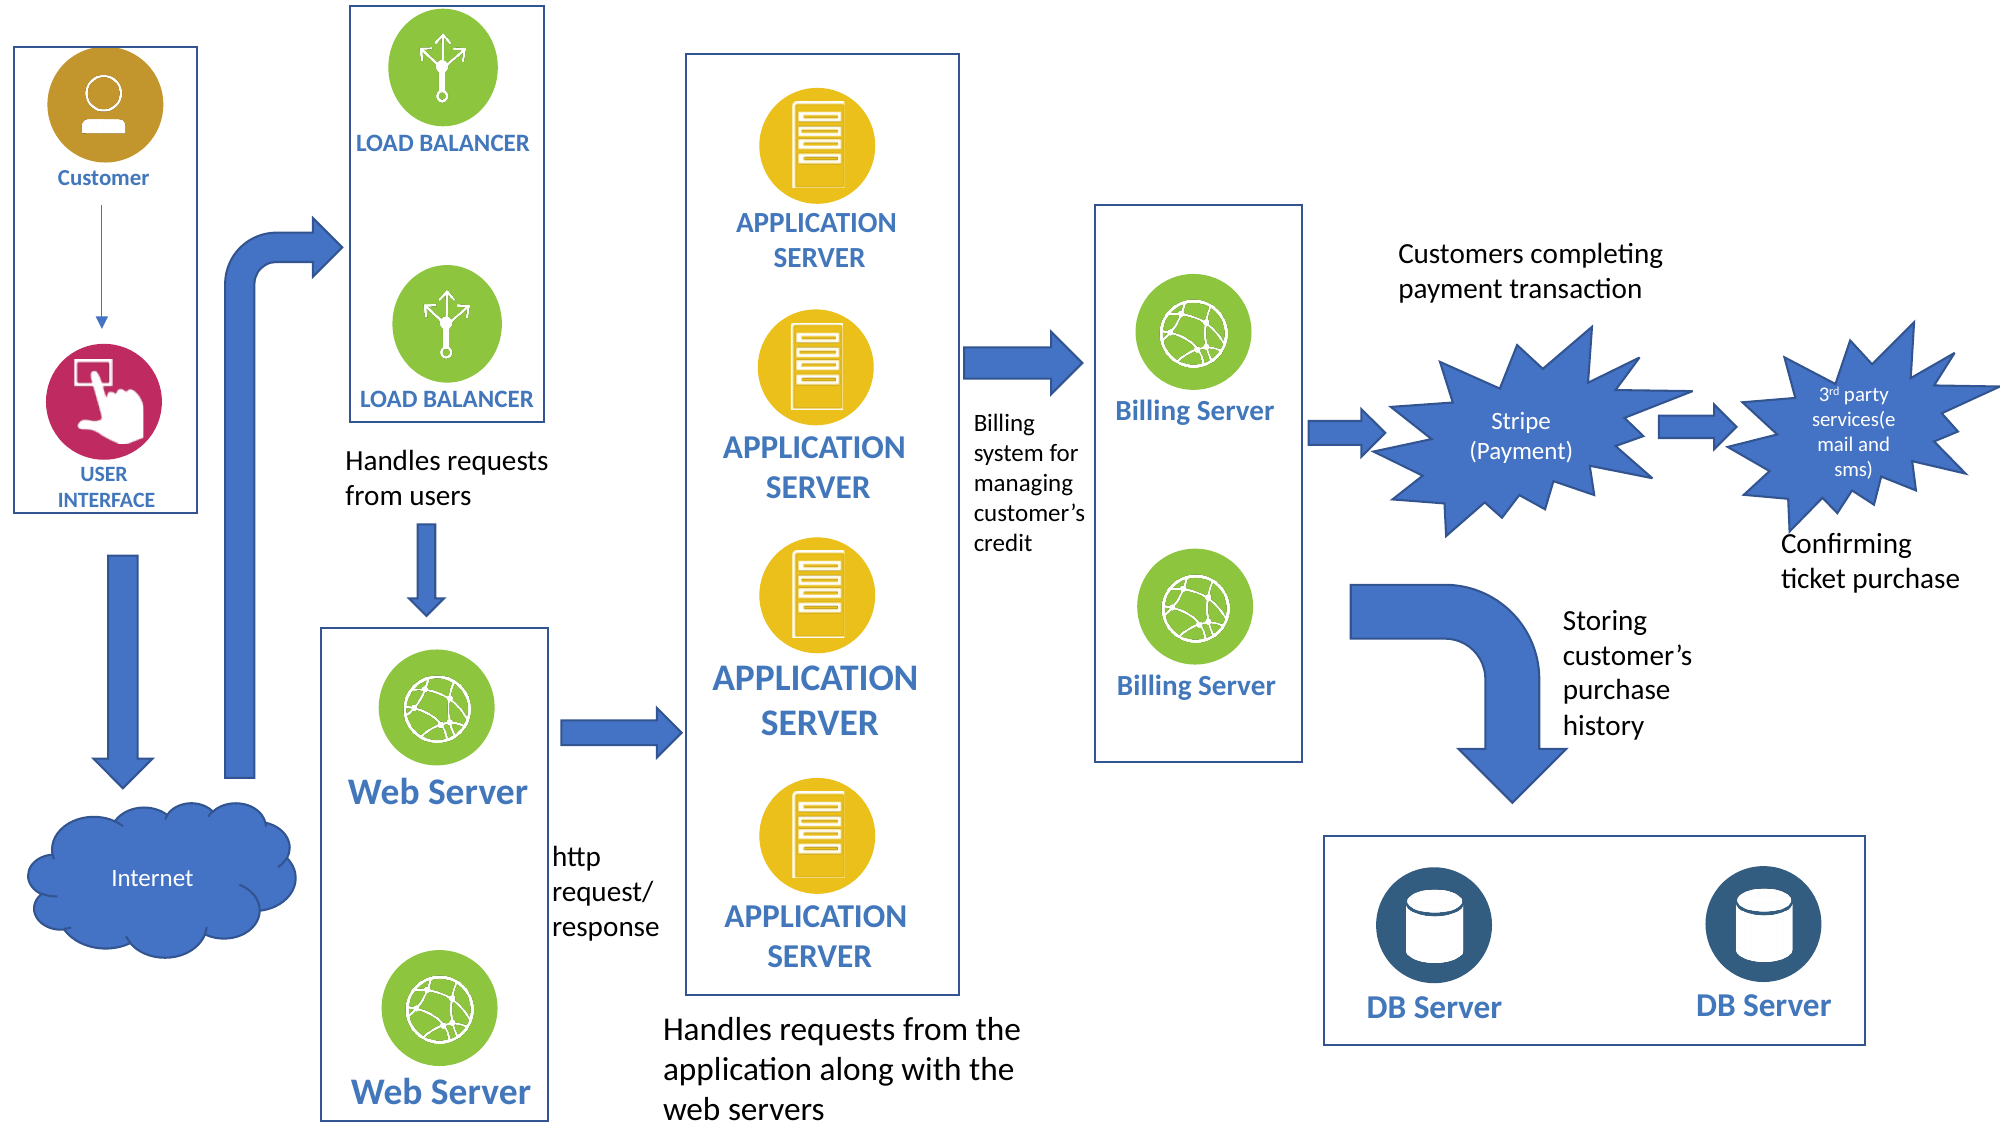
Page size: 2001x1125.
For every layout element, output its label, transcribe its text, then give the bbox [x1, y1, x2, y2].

text_box [1657, 402, 1739, 452]
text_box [1365, 867, 1504, 1026]
text_box Internet [27, 802, 297, 959]
text_box [560, 705, 684, 761]
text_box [355, 8, 532, 157]
text_box Handles requests from users [330, 434, 580, 519]
text_box [320, 627, 549, 1122]
text_box Storing customer’s purchase history [1548, 593, 1770, 749]
text_box Confirming ticket purchase [1766, 516, 1988, 602]
text_box [963, 329, 1084, 397]
text_box [406, 523, 447, 618]
text_box [1307, 406, 1387, 460]
text_box [685, 53, 960, 996]
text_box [347, 649, 529, 813]
text_box [13, 46, 198, 514]
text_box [45, 343, 162, 513]
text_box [350, 949, 532, 1114]
text_box 3rd party services(email and sms) [1724, 319, 2000, 516]
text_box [711, 537, 929, 745]
text_box [1323, 835, 1866, 1046]
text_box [359, 265, 536, 414]
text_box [1695, 865, 1833, 1024]
text_box [224, 215, 344, 779]
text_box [47, 46, 164, 191]
text_box Billing system for managing customer’s credit [959, 399, 1107, 564]
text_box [1114, 273, 1276, 427]
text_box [1116, 548, 1277, 702]
text_box Handles requests from the application along with the web servers [648, 999, 1079, 1125]
text_box [90, 554, 155, 790]
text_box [723, 777, 917, 975]
text_box Stripe (Payment) [1370, 324, 1694, 539]
text_box http request/ response [537, 829, 694, 950]
text_box [1094, 204, 1303, 763]
text_box [1349, 583, 1569, 805]
text_box [349, 5, 545, 423]
text_box Customers completing payment transaction [1383, 226, 1698, 312]
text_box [721, 309, 915, 507]
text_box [735, 87, 905, 275]
